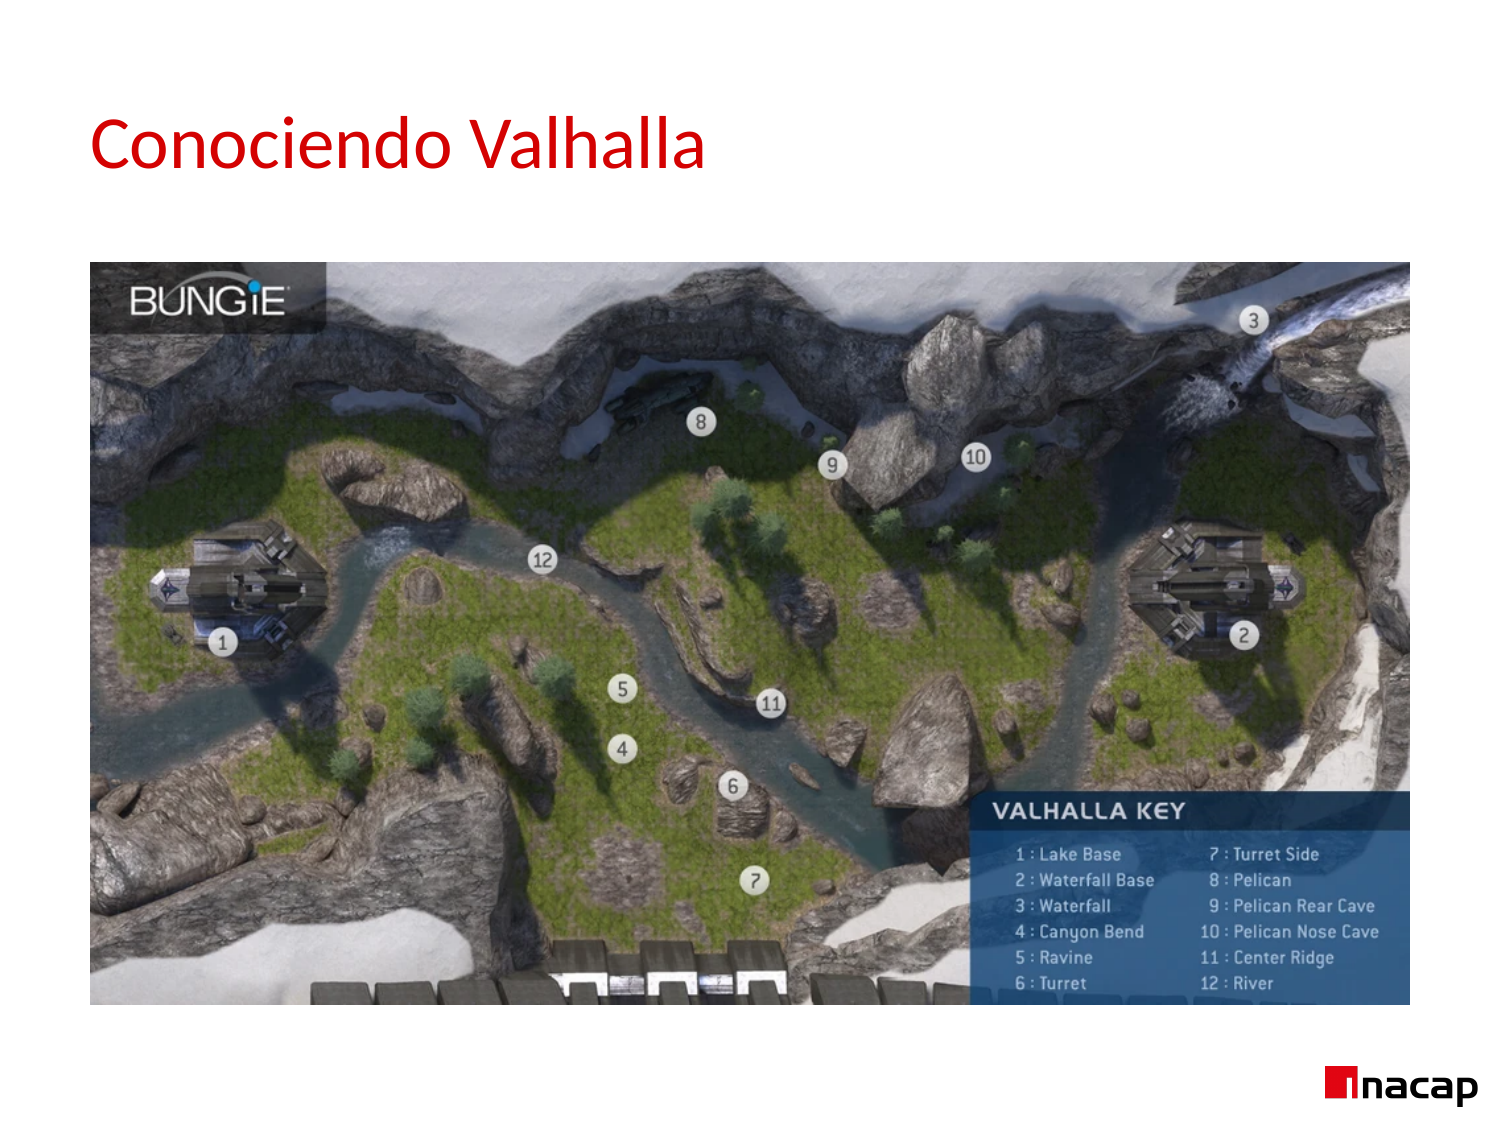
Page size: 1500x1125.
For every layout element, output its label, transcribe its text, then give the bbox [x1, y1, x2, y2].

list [90, 262, 1410, 1006]
title Conociendo Valhalla [75, 45, 1425, 233]
picture [1325, 1065, 1478, 1108]
